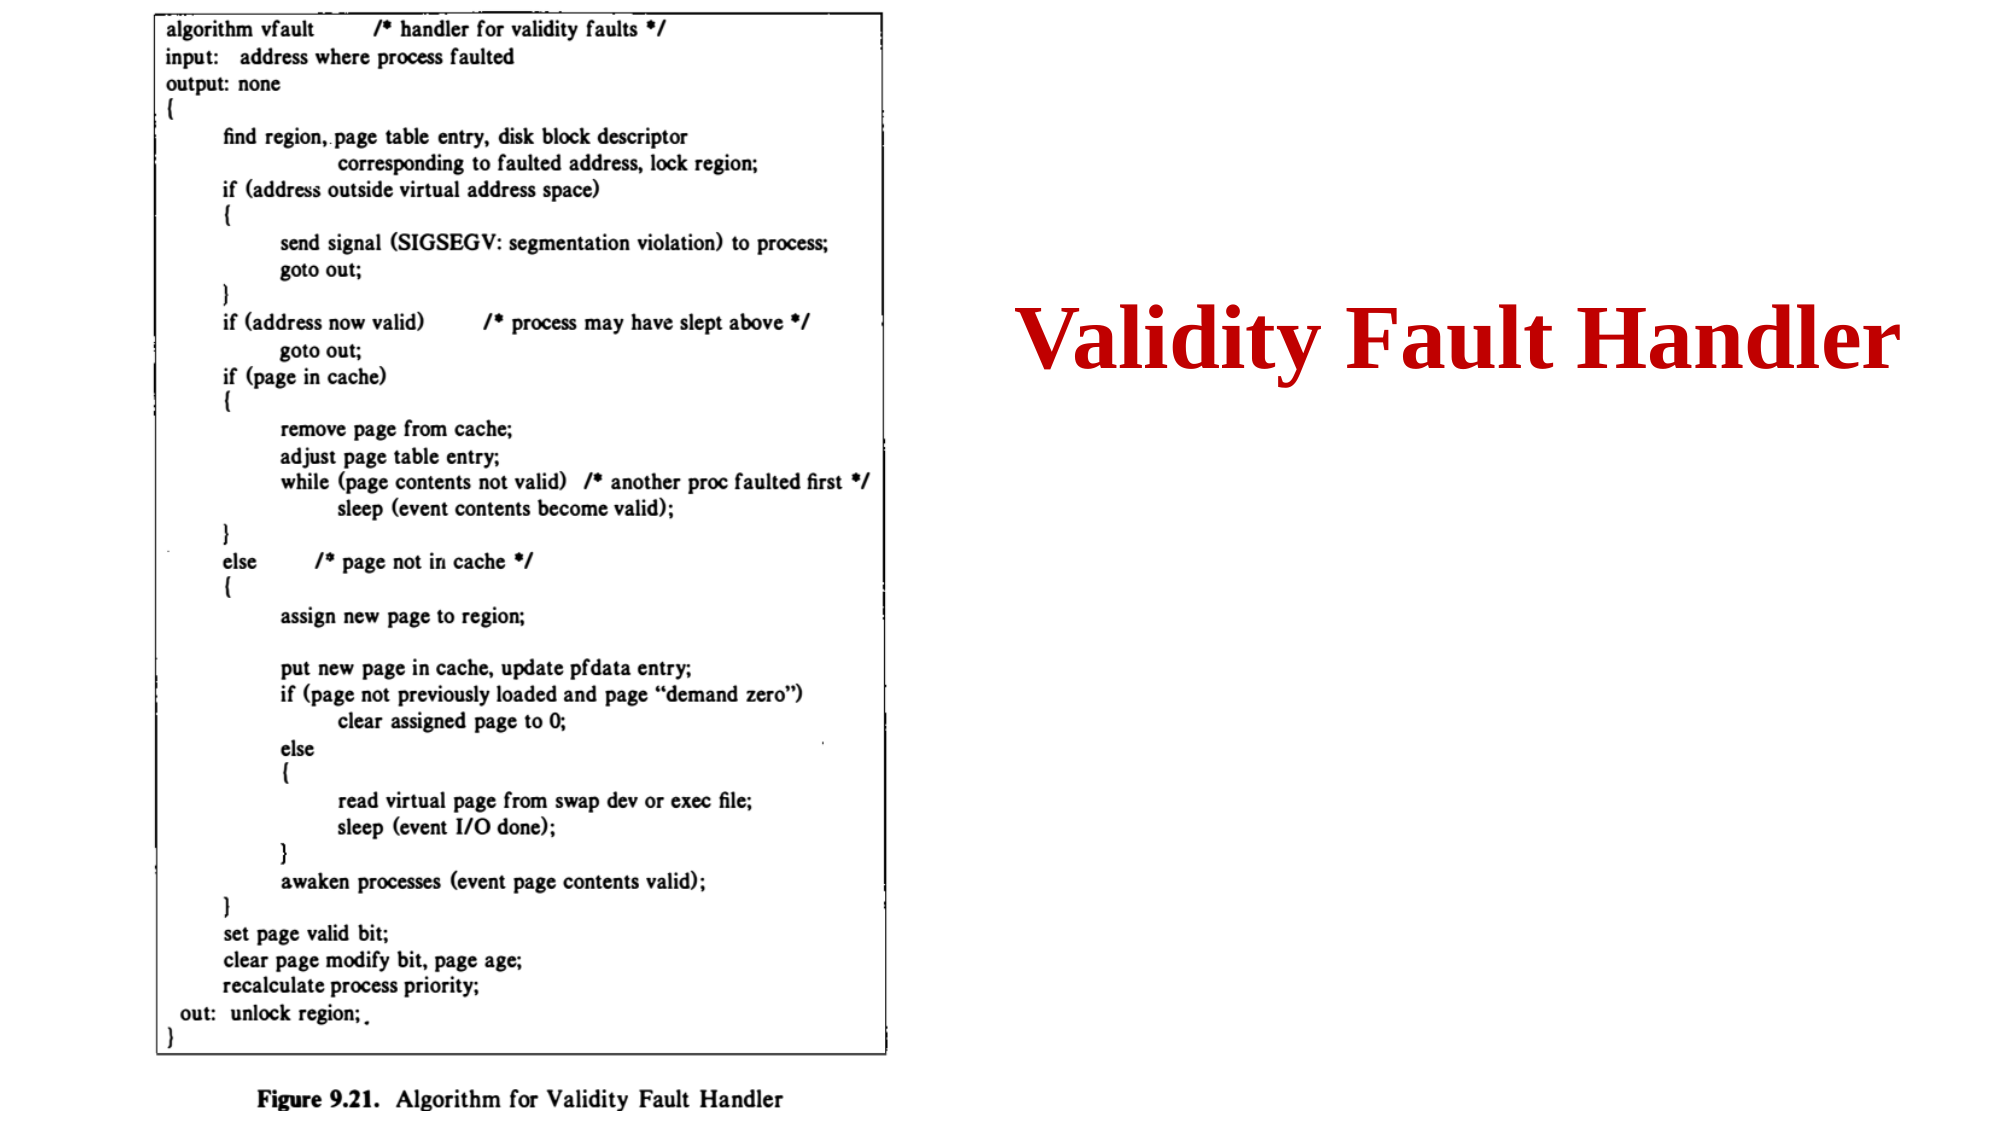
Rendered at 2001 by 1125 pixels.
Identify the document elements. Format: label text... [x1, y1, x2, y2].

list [144, 0, 910, 1111]
text_box Validity Fault Handler [999, 269, 2000, 395]
